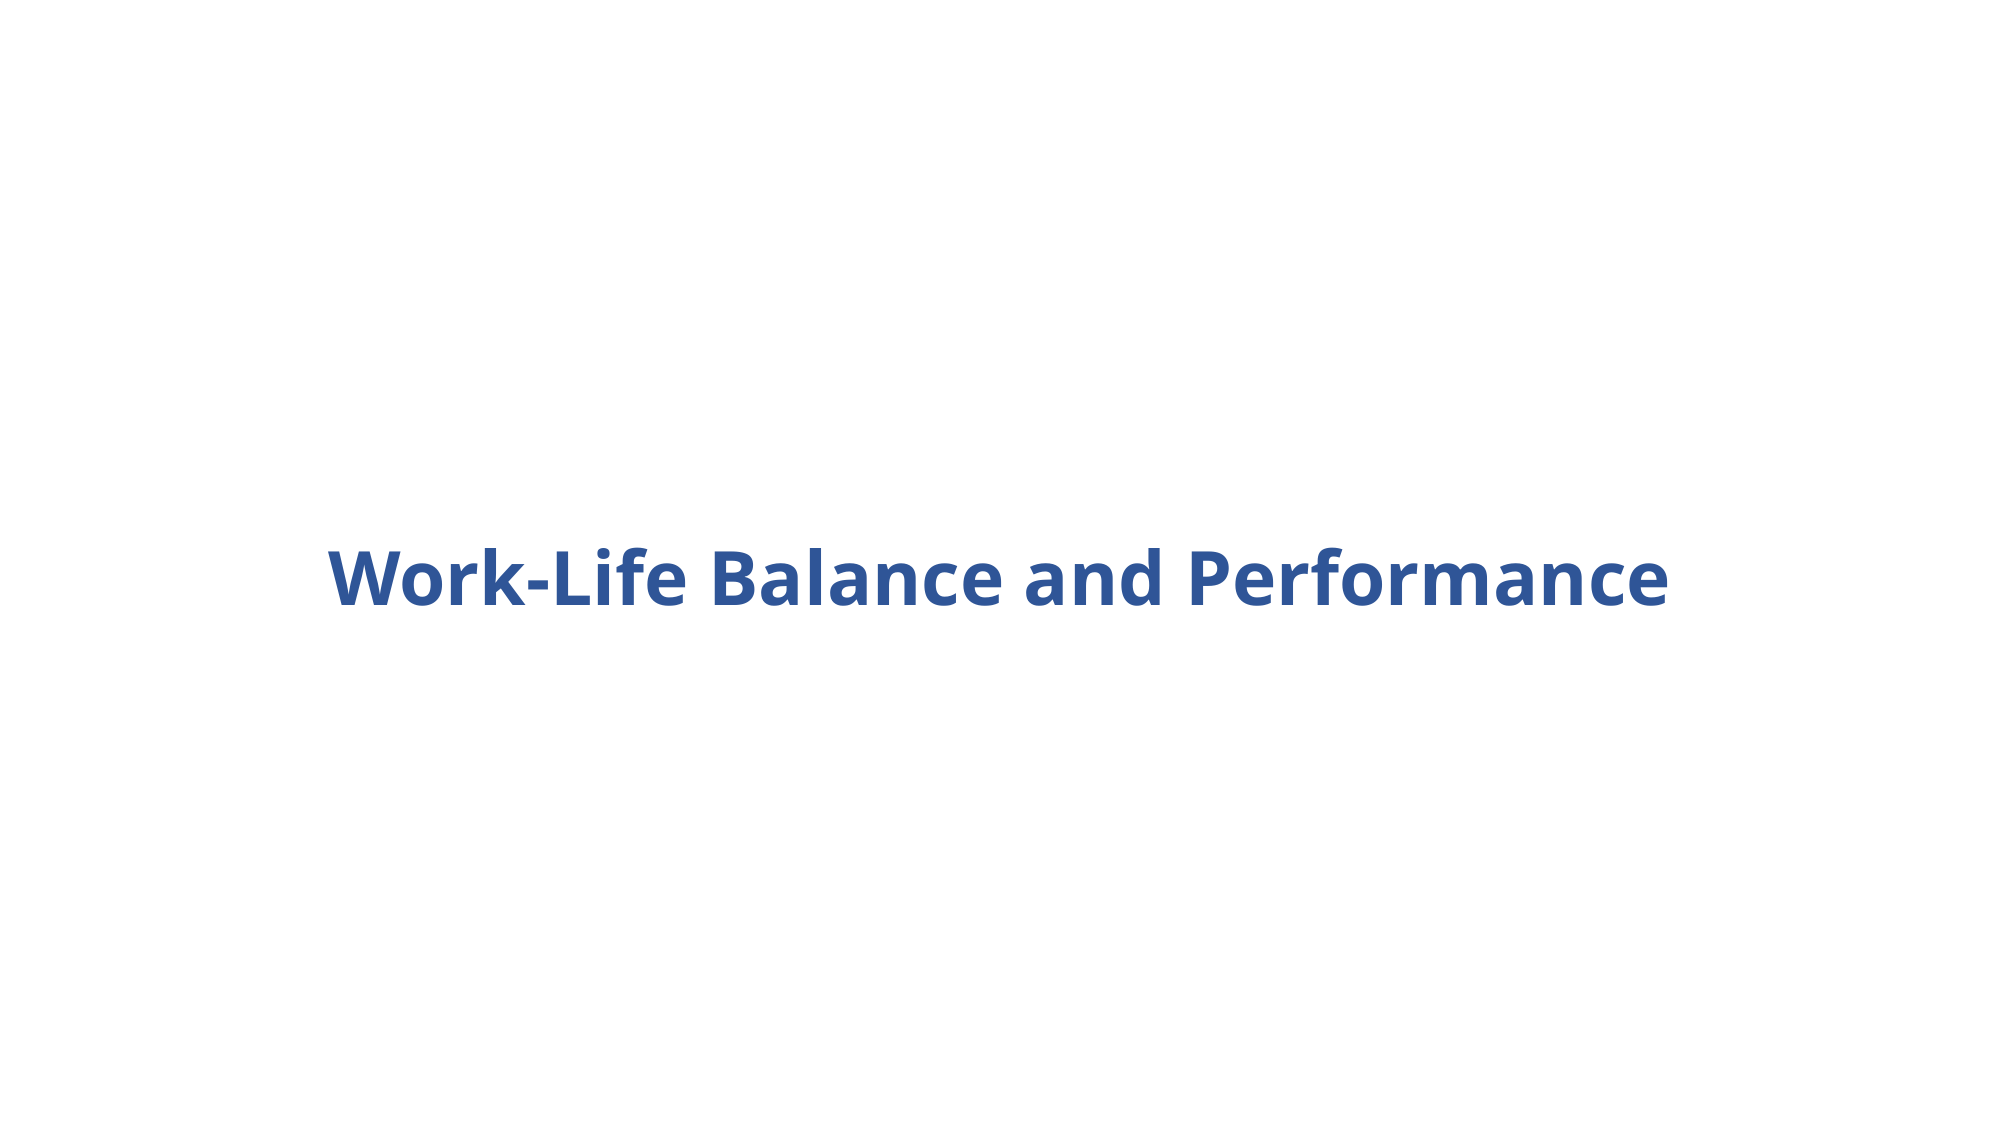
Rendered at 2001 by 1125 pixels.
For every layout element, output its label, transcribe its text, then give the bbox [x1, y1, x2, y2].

title Work-Life Balance and Performance [249, 462, 1750, 629]
